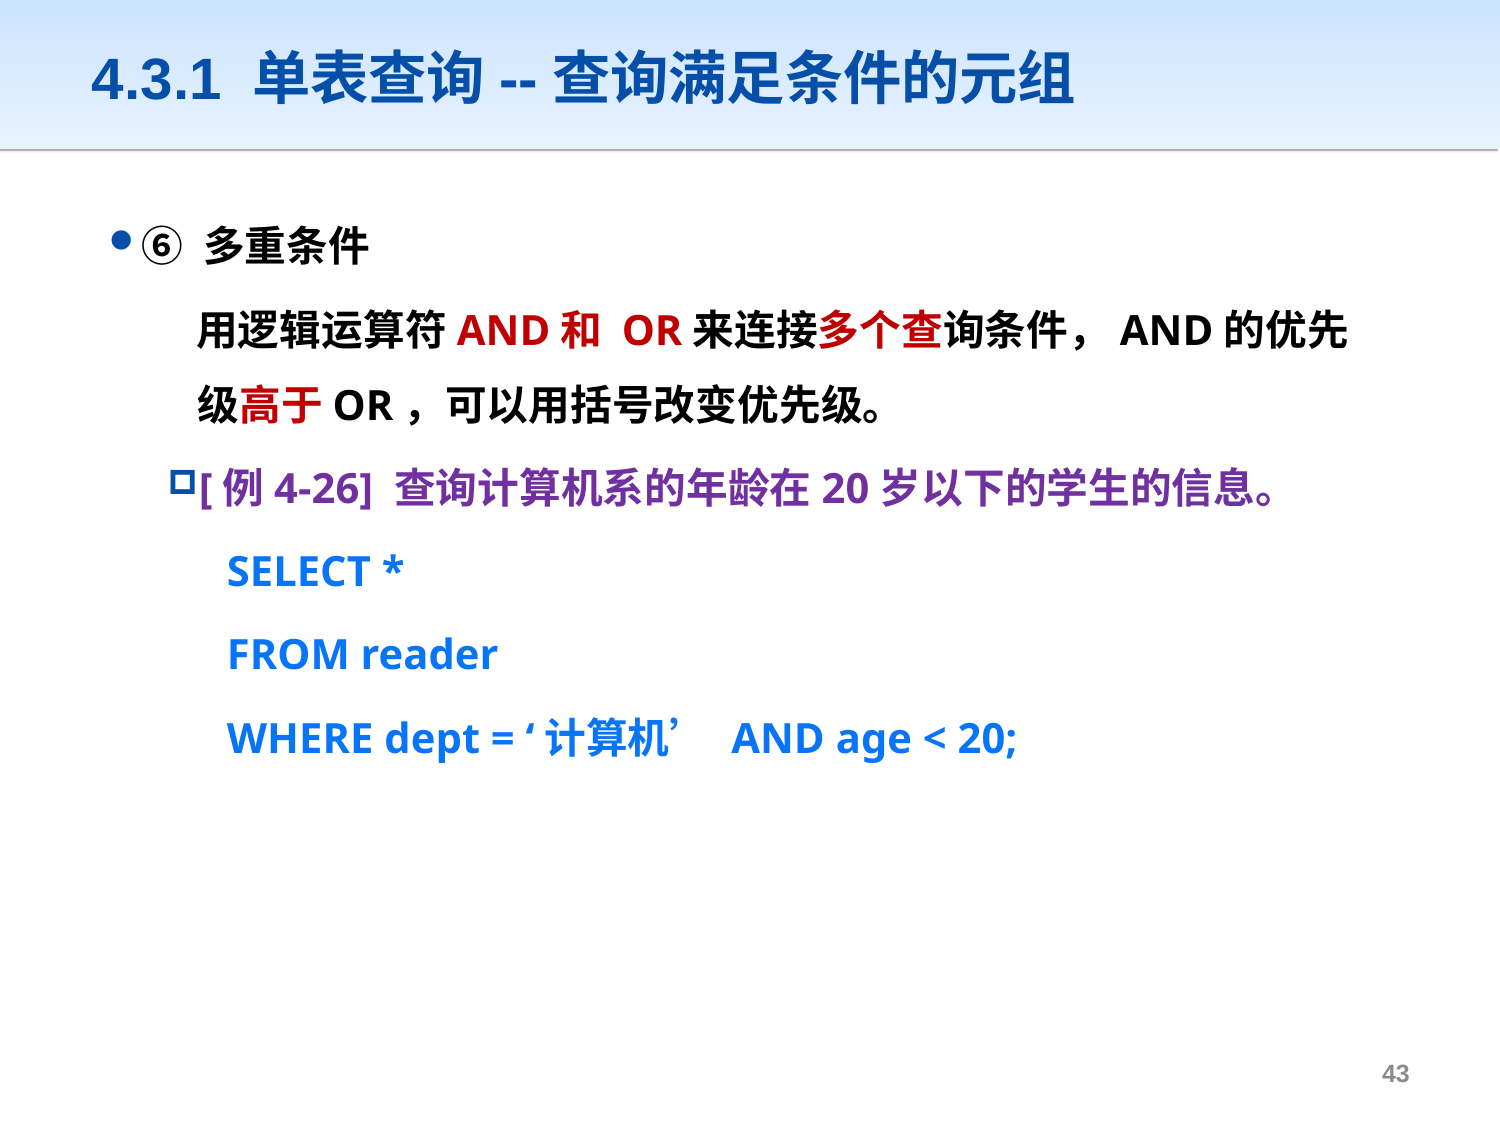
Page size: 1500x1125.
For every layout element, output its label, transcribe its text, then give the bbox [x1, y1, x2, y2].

list ⑥ 多重条件 用逻辑运算符AND和 OR来连接多个查询条件，AND的优先级高于OR，可以用括号改变优先级。 [例4-26] 查询计算机系的年龄在20岁以下的学生的信息。 SELECT * FROM reader WHERE dept = ‘计算机’ AND age < 20; [93, 187, 1400, 999]
title 4.3.1 单表查询--查询满足条件的元组 [76, 23, 1424, 131]
slide_number 42 [1074, 1042, 1425, 1103]
